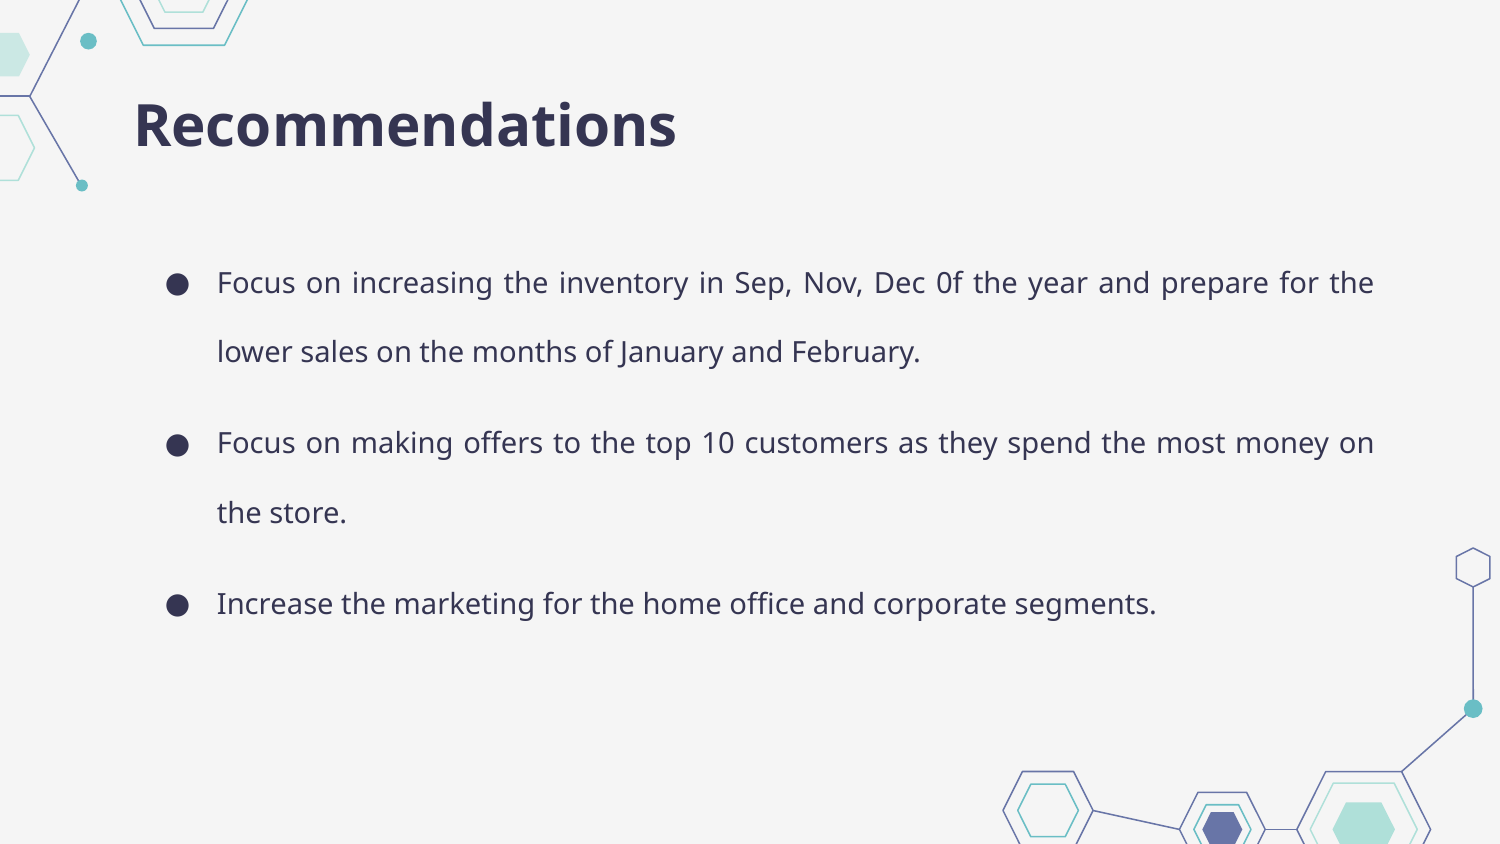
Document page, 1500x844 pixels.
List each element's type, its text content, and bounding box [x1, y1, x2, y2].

title Recommendations [118, 72, 1382, 167]
text_box Focus on increasing the inventory in Sep, Nov, Dec 0f the year and prepare for the lower sales on the months of January and February. Focus on making offers to the top 10 customers as they spend the most money on the store. Increase the marketing for the home office and corporate segments. [126, 199, 1391, 711]
